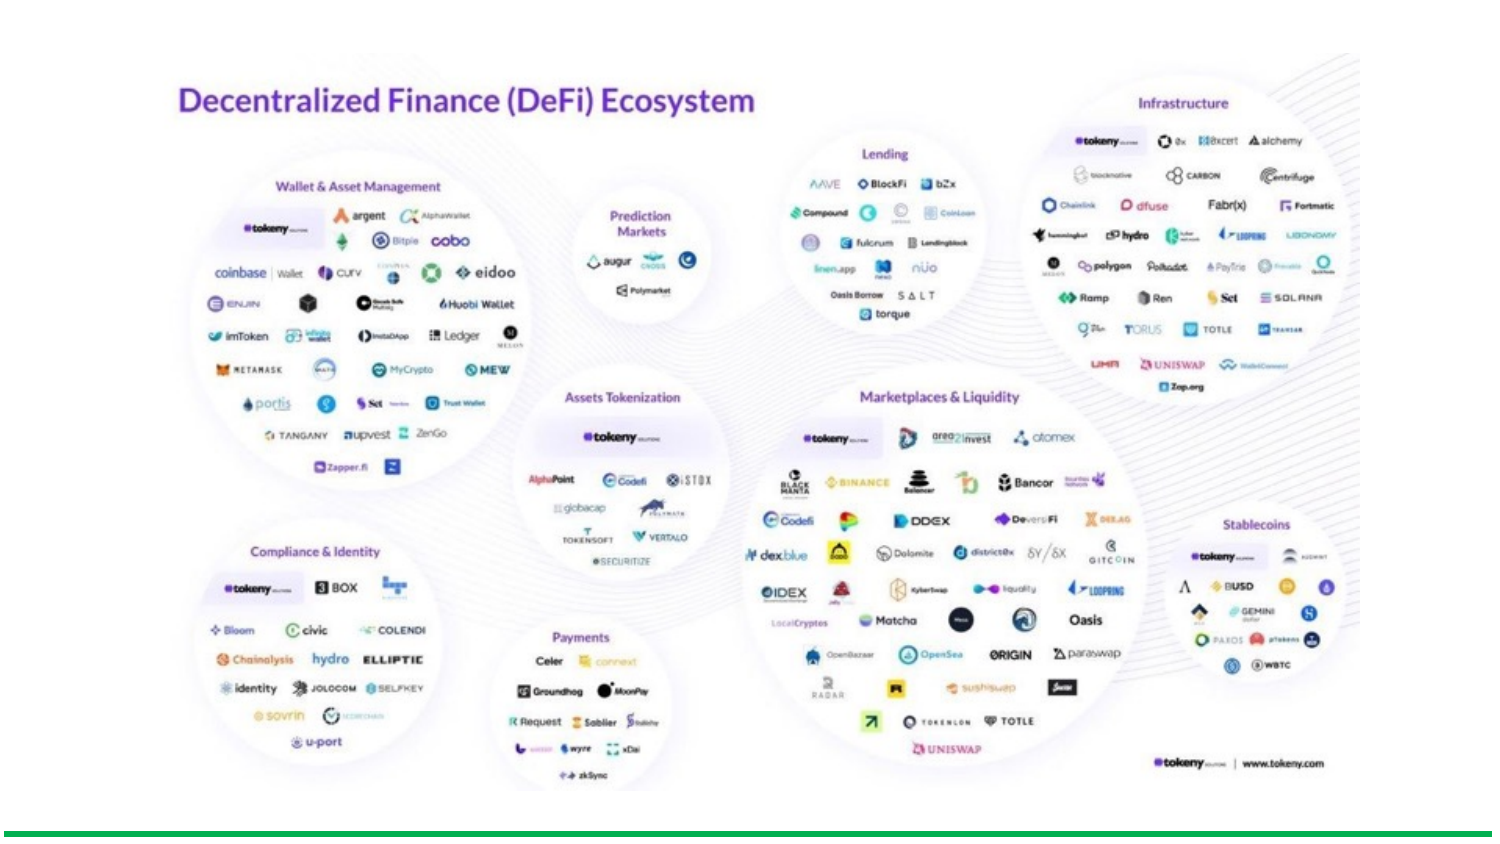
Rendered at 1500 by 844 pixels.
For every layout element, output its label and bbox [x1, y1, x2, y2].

picture [140, 53, 1360, 791]
